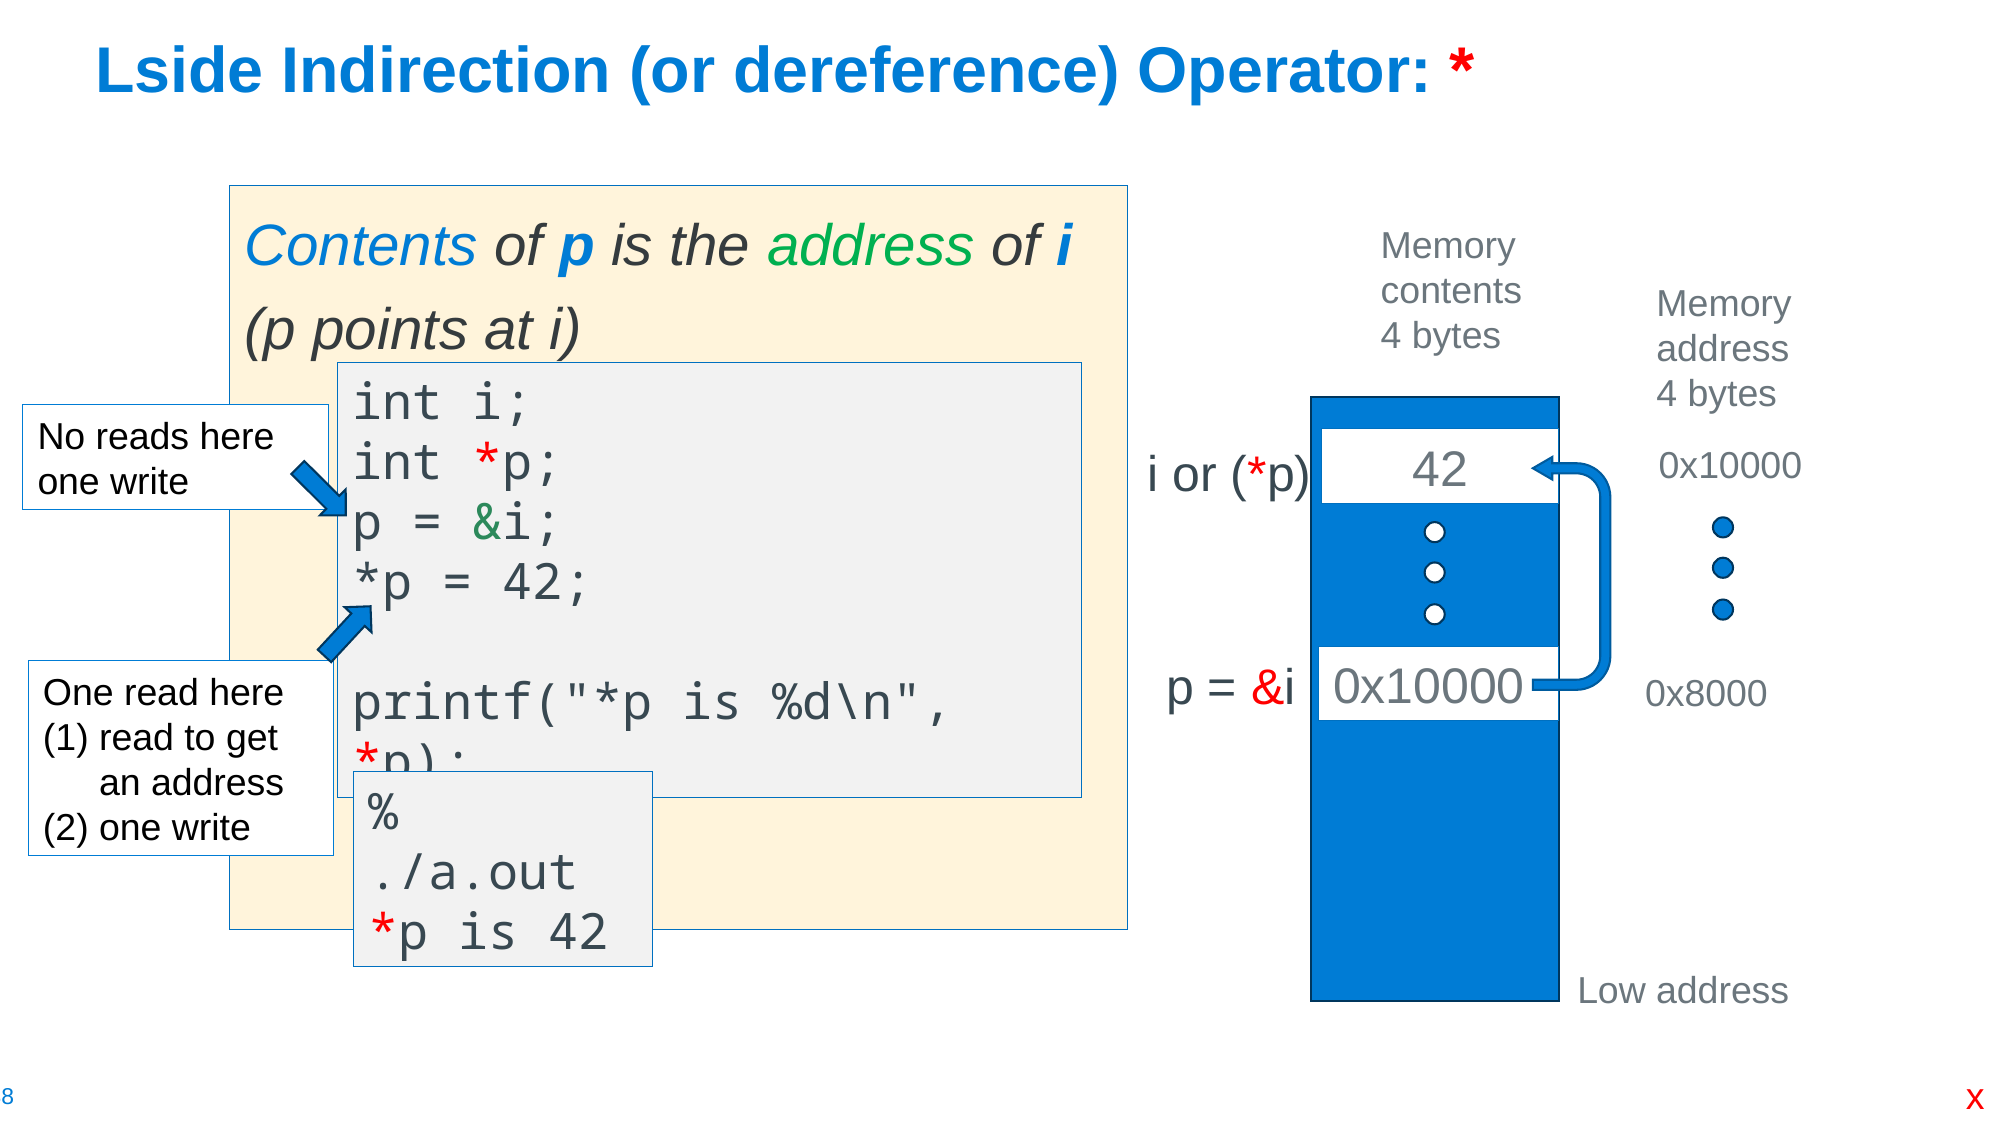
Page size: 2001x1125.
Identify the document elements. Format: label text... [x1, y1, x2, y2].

title Lside Indirection (or dereference) Operator: * [80, 48, 1805, 114]
text_box [1310, 475, 1560, 1002]
text_box 0x8000 [1630, 661, 1783, 722]
text_box 0x10000 [1643, 433, 1817, 493]
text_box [28, 597, 366, 858]
text_box int i; int *p; p = &i; *p = 42; printf("*p is %d\n", *p); [337, 362, 1082, 798]
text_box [22, 404, 356, 511]
text_box [1530, 455, 1612, 691]
text_box [1711, 516, 1735, 539]
text_box 0x10000 [1318, 646, 1559, 721]
text_box x [1951, 1064, 2000, 1125]
text_box p = &i [1151, 647, 1311, 723]
text_box Memory address 4 bytes [1641, 271, 1818, 422]
text_box Low address [1562, 958, 1805, 1019]
text_box [1711, 598, 1735, 621]
text_box [1423, 521, 1446, 544]
text_box [1711, 556, 1735, 579]
text_box [1423, 561, 1446, 584]
text_box [1310, 396, 1560, 462]
text_box Memory contents 4 bytes [1365, 213, 1542, 364]
list Contents of p is the address of i (p points at i) [229, 185, 1128, 930]
text_box i or (*p) [1132, 433, 1327, 509]
text_box [1423, 603, 1446, 626]
text_box % ./a.out *p is 42 [353, 771, 653, 967]
text_box 42 [1321, 428, 1559, 504]
